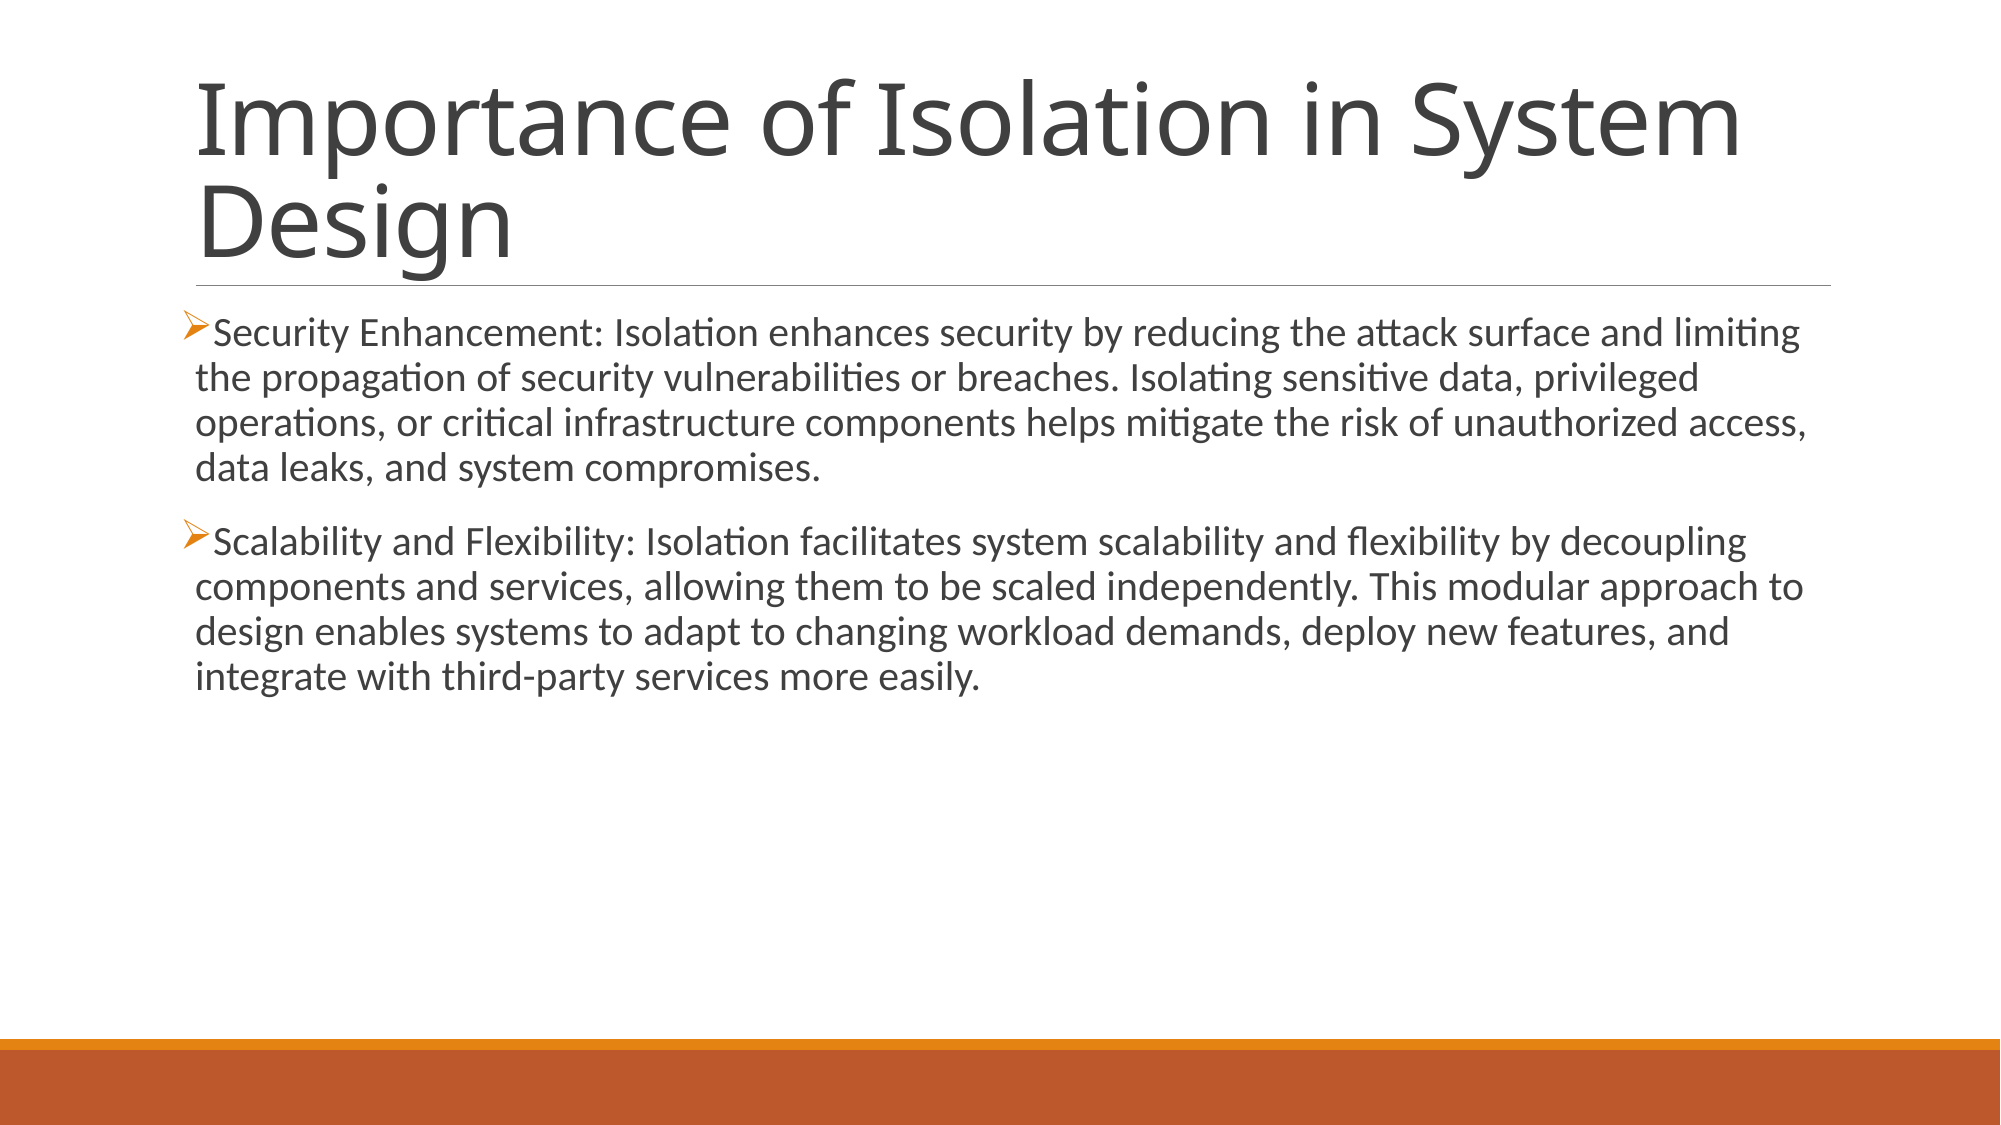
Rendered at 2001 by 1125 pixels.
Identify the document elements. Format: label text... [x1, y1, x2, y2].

title Importance of Isolation in System Design [180, 47, 1830, 285]
list Security Enhancement: Isolation enhances security by reducing the attack surface and limiting the propagation of security vulnerabilities or breaches. Isolating sensitive data, privileged operations, or critical infrastructure components helps mitigate the risk of unauthorized access, data leaks, and system compromises. Scalability and Flexibility: Isolation facilitates system scalability and flexibility by decoupling components and services, allowing them to be scaled independently. This modular approach to design enables systems to adapt to changing workload demands, deploy new features, and integrate with third-party services more easily. [180, 302, 1830, 963]
